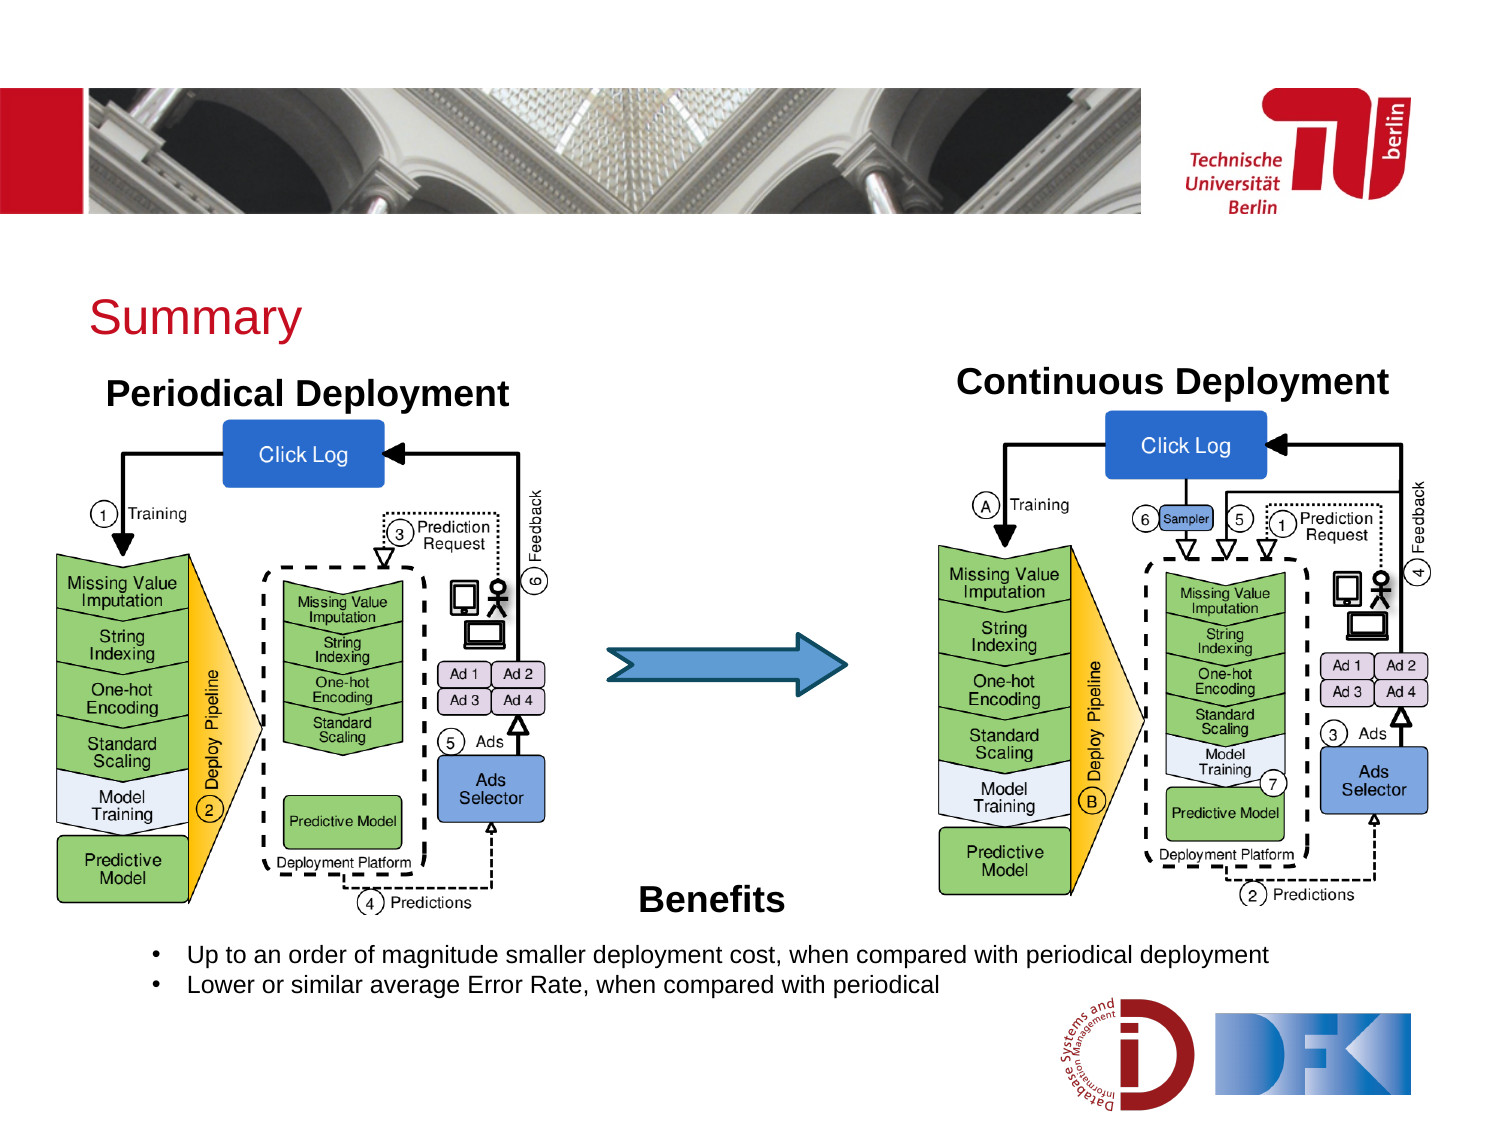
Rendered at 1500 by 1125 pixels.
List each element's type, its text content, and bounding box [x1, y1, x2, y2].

picture [0, 88, 1141, 214]
picture [1048, 1036, 1210, 1125]
text_box Benefits [623, 868, 801, 928]
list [52, 414, 553, 915]
text_box [606, 632, 849, 698]
text_box Continuous Deployment [941, 349, 1405, 404]
picture [1186, 88, 1411, 214]
text_box Periodical Deployment [90, 361, 525, 413]
text_box Up to an order of magnitude smaller deployment cost, when compared with periodical deployment Lower or similar average Error Rate, when compared with periodical [137, 931, 1287, 1036]
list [935, 406, 1436, 907]
title Summary [88, 285, 1412, 345]
